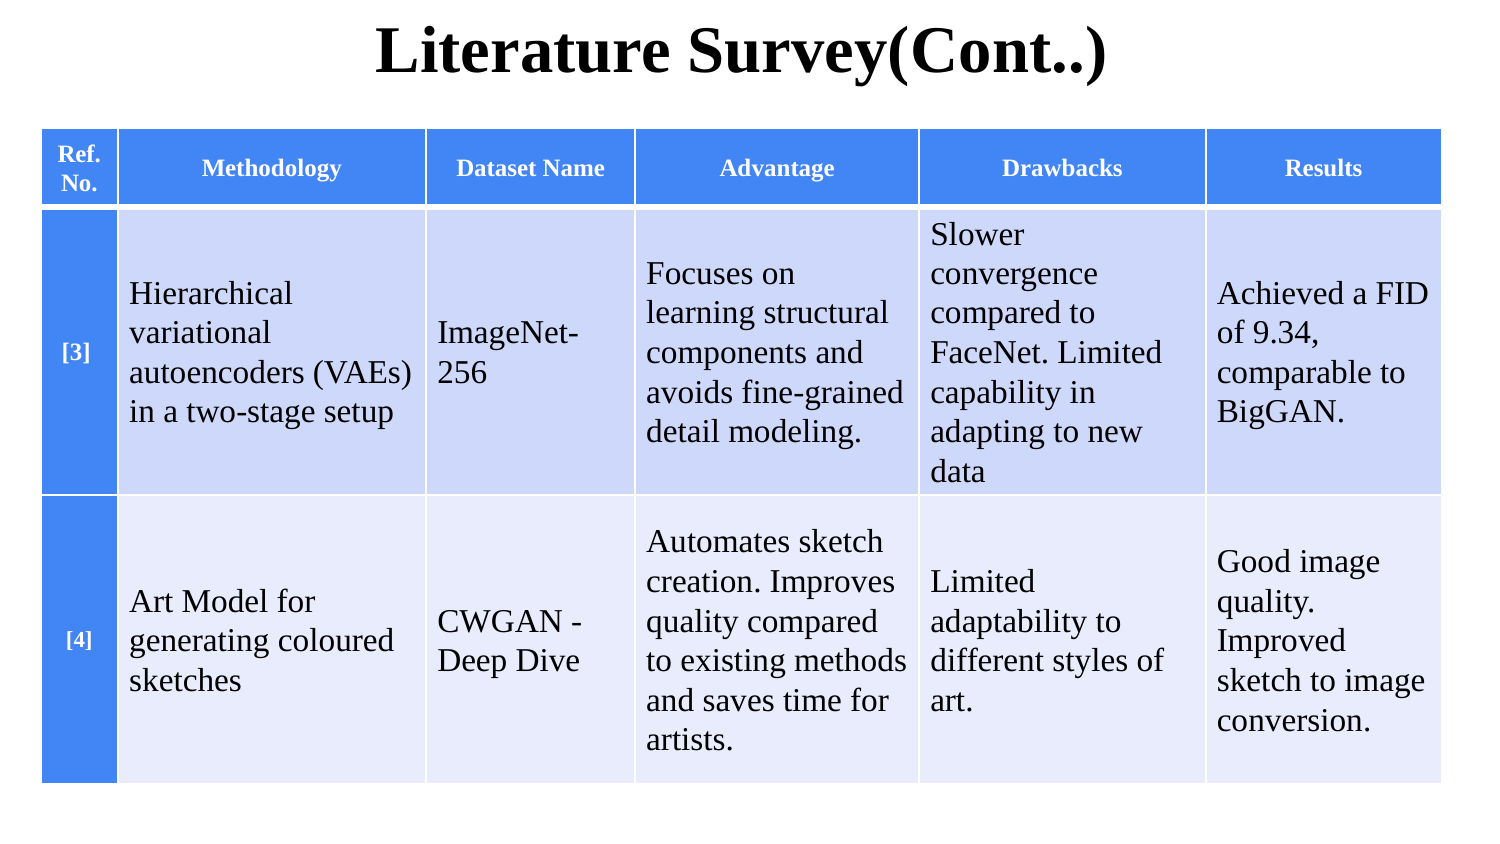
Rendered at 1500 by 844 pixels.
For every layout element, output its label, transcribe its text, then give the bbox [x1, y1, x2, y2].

table_cell [4] [42, 496, 117, 783]
table_cell ImageNet-256 [427, 210, 634, 494]
table_cell Art Model for generating coloured sketches [119, 496, 425, 783]
table_cell Slower convergence compared to FaceNet. Limited capability in adapting to new data [920, 210, 1205, 494]
table_cell Automates sketch creation. Improves quality compared to existing methods and saves time for artists. [636, 496, 918, 783]
table_header Advantage [636, 129, 918, 204]
table_cell Good image quality. Improved sketch to image conversion. [1207, 496, 1441, 783]
table_cell Hierarchical variational autoencoders (VAEs) in a two-stage setup [119, 210, 425, 494]
table_cell Focuses on learning structural components and avoids fine-grained detail modeling. [636, 210, 918, 494]
table_cell Limited adaptability to different styles of art. [920, 496, 1205, 783]
table_header Dataset Name [427, 129, 634, 204]
table_header Methodology [119, 129, 425, 204]
table_header Results [1207, 129, 1441, 204]
table_cell [3] [42, 210, 117, 494]
table_header Drawbacks [920, 129, 1205, 204]
table_cell Achieved a FID of 9.34, comparable to BigGAN. [1207, 210, 1441, 494]
text_box Literature Survey(Cont..) [0, 0, 1500, 129]
table_header Ref. No. [42, 129, 117, 204]
table_cell CWGAN - Deep Dive [427, 496, 634, 783]
